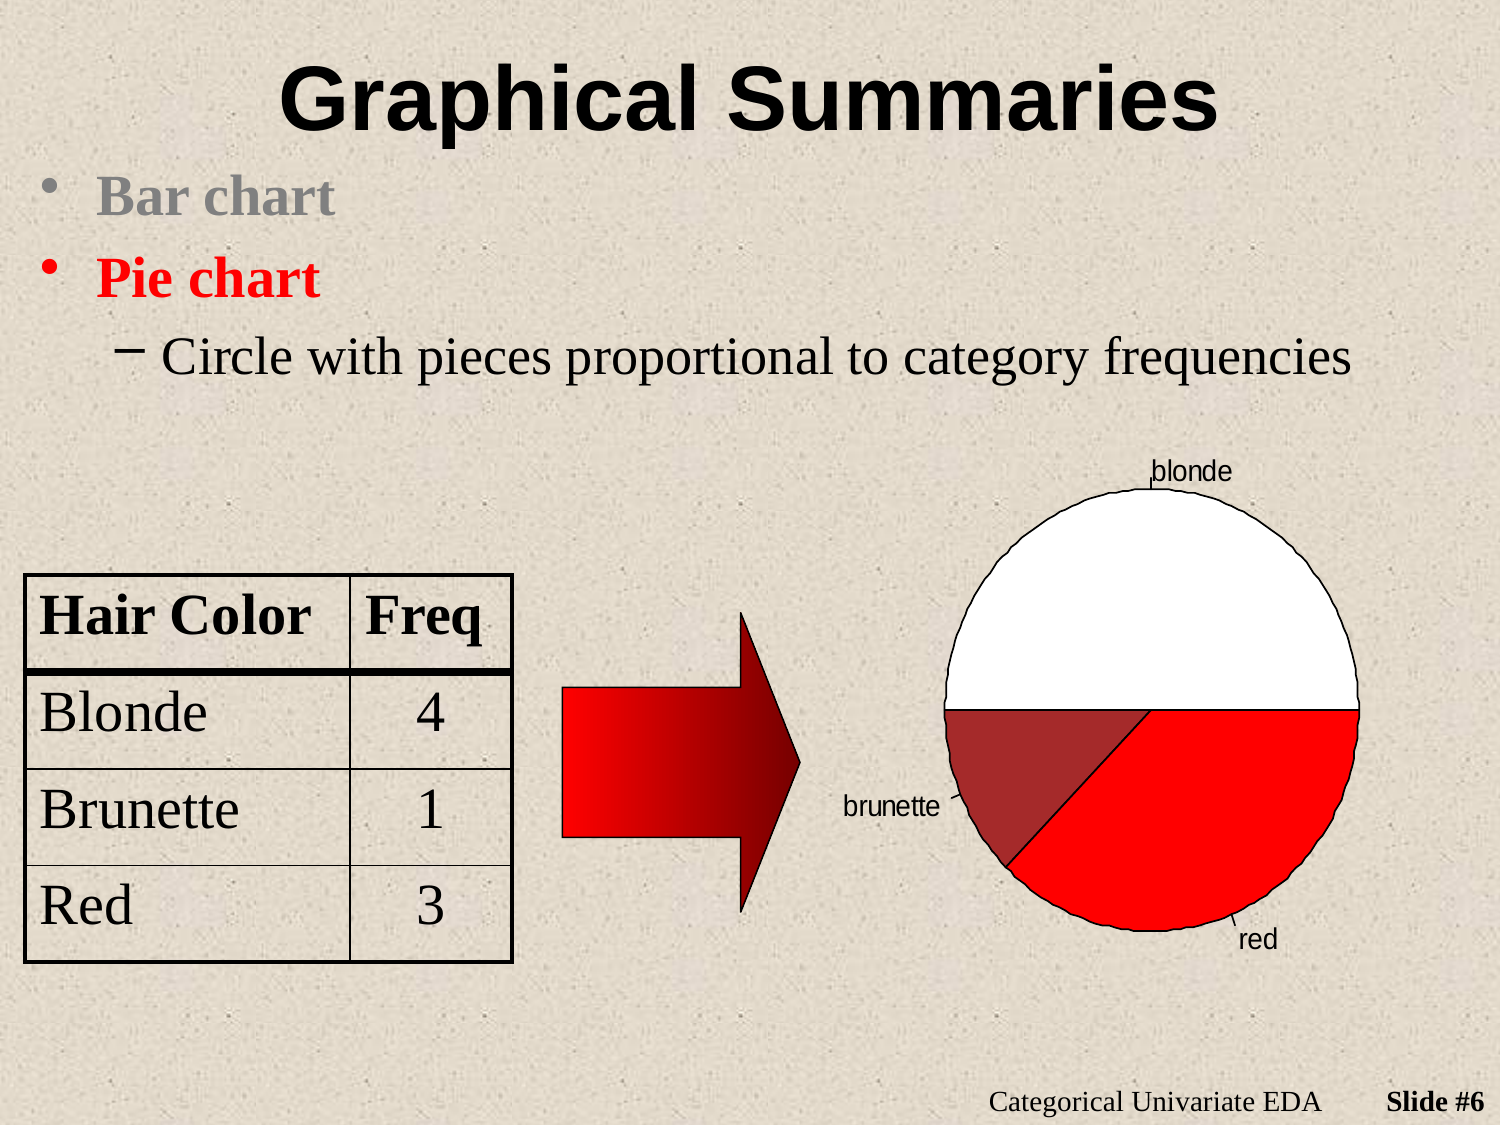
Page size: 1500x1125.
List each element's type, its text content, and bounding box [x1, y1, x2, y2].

table_cell 3 [351, 866, 510, 960]
list Bar chart Pie chart Circle with pieces proportional to category frequencies [24, 149, 1463, 438]
table_header Freq [351, 577, 510, 668]
table_cell Brunette [27, 770, 349, 865]
slide_number Slide #6 [1466, 1074, 1500, 1113]
text_box [562, 612, 757, 913]
table_cell 4 [351, 676, 510, 768]
table_cell Red [27, 866, 349, 960]
table_cell 1 [351, 770, 510, 865]
table_header Hair Color [27, 577, 349, 668]
table_cell Blonde [27, 676, 349, 768]
title Graphical Summaries [112, 24, 1388, 163]
picture [0, 0, 1500, 1125]
